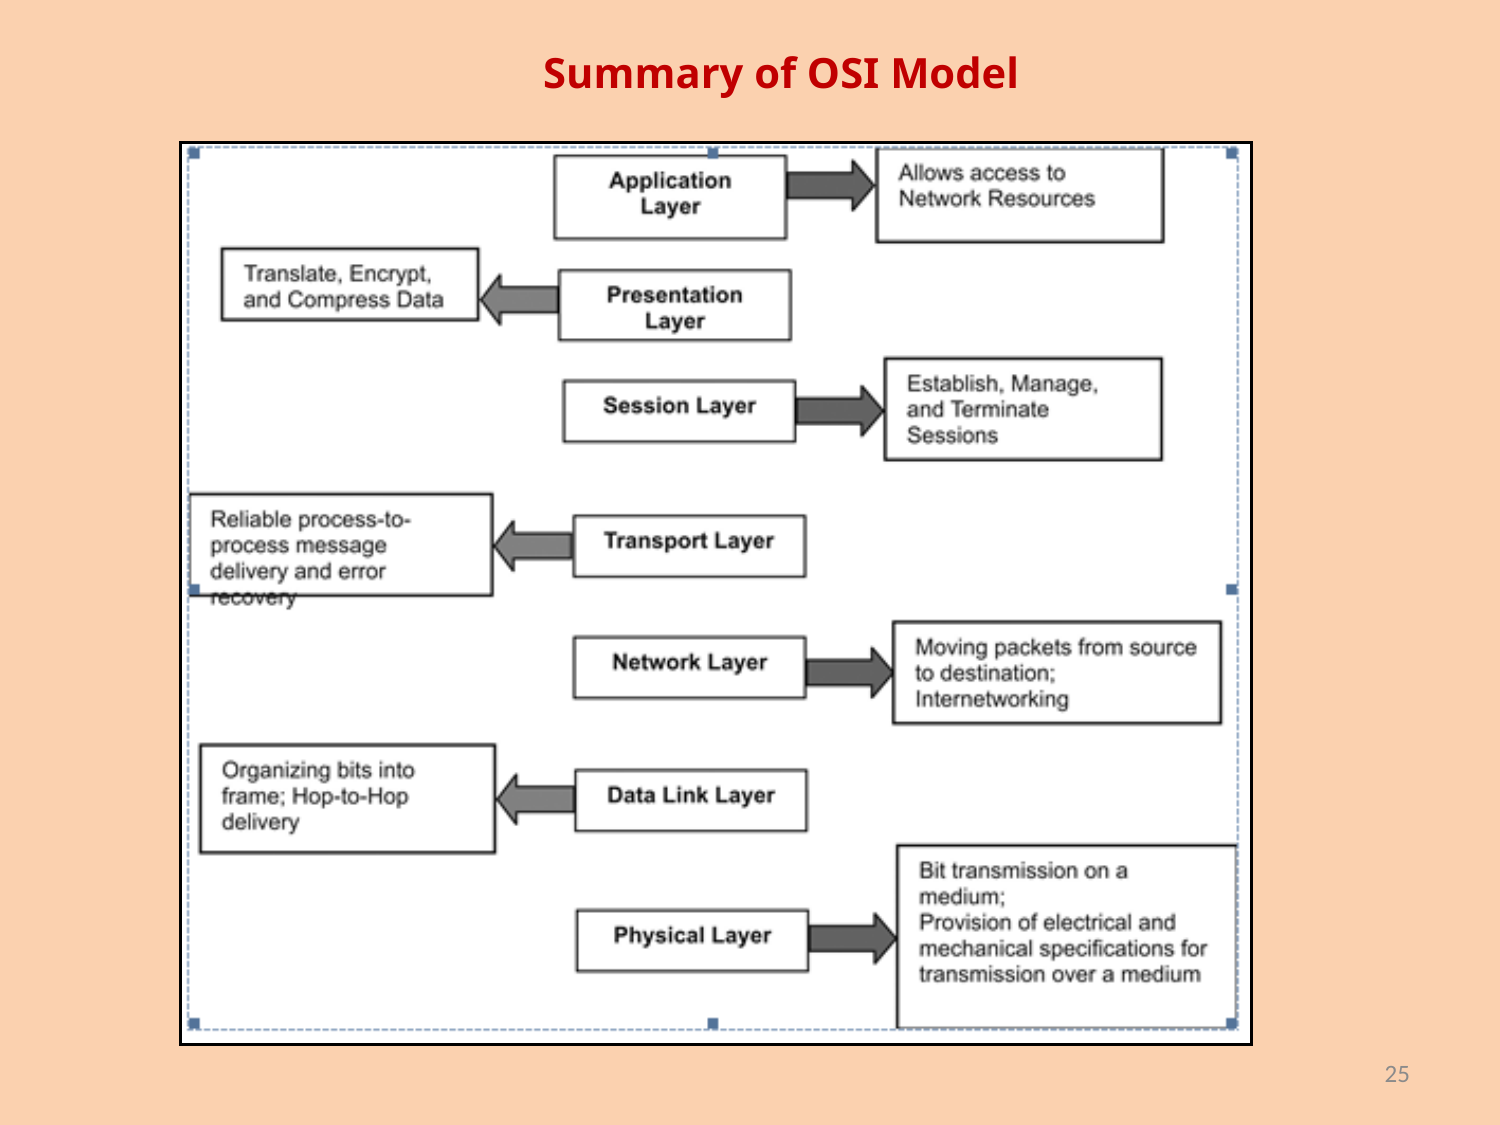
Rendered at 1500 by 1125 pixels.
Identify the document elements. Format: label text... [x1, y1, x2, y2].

text_box Summary of OSI Model [149, 39, 1413, 105]
picture [181, 143, 1251, 1043]
slide_number 25 [1074, 1042, 1425, 1103]
